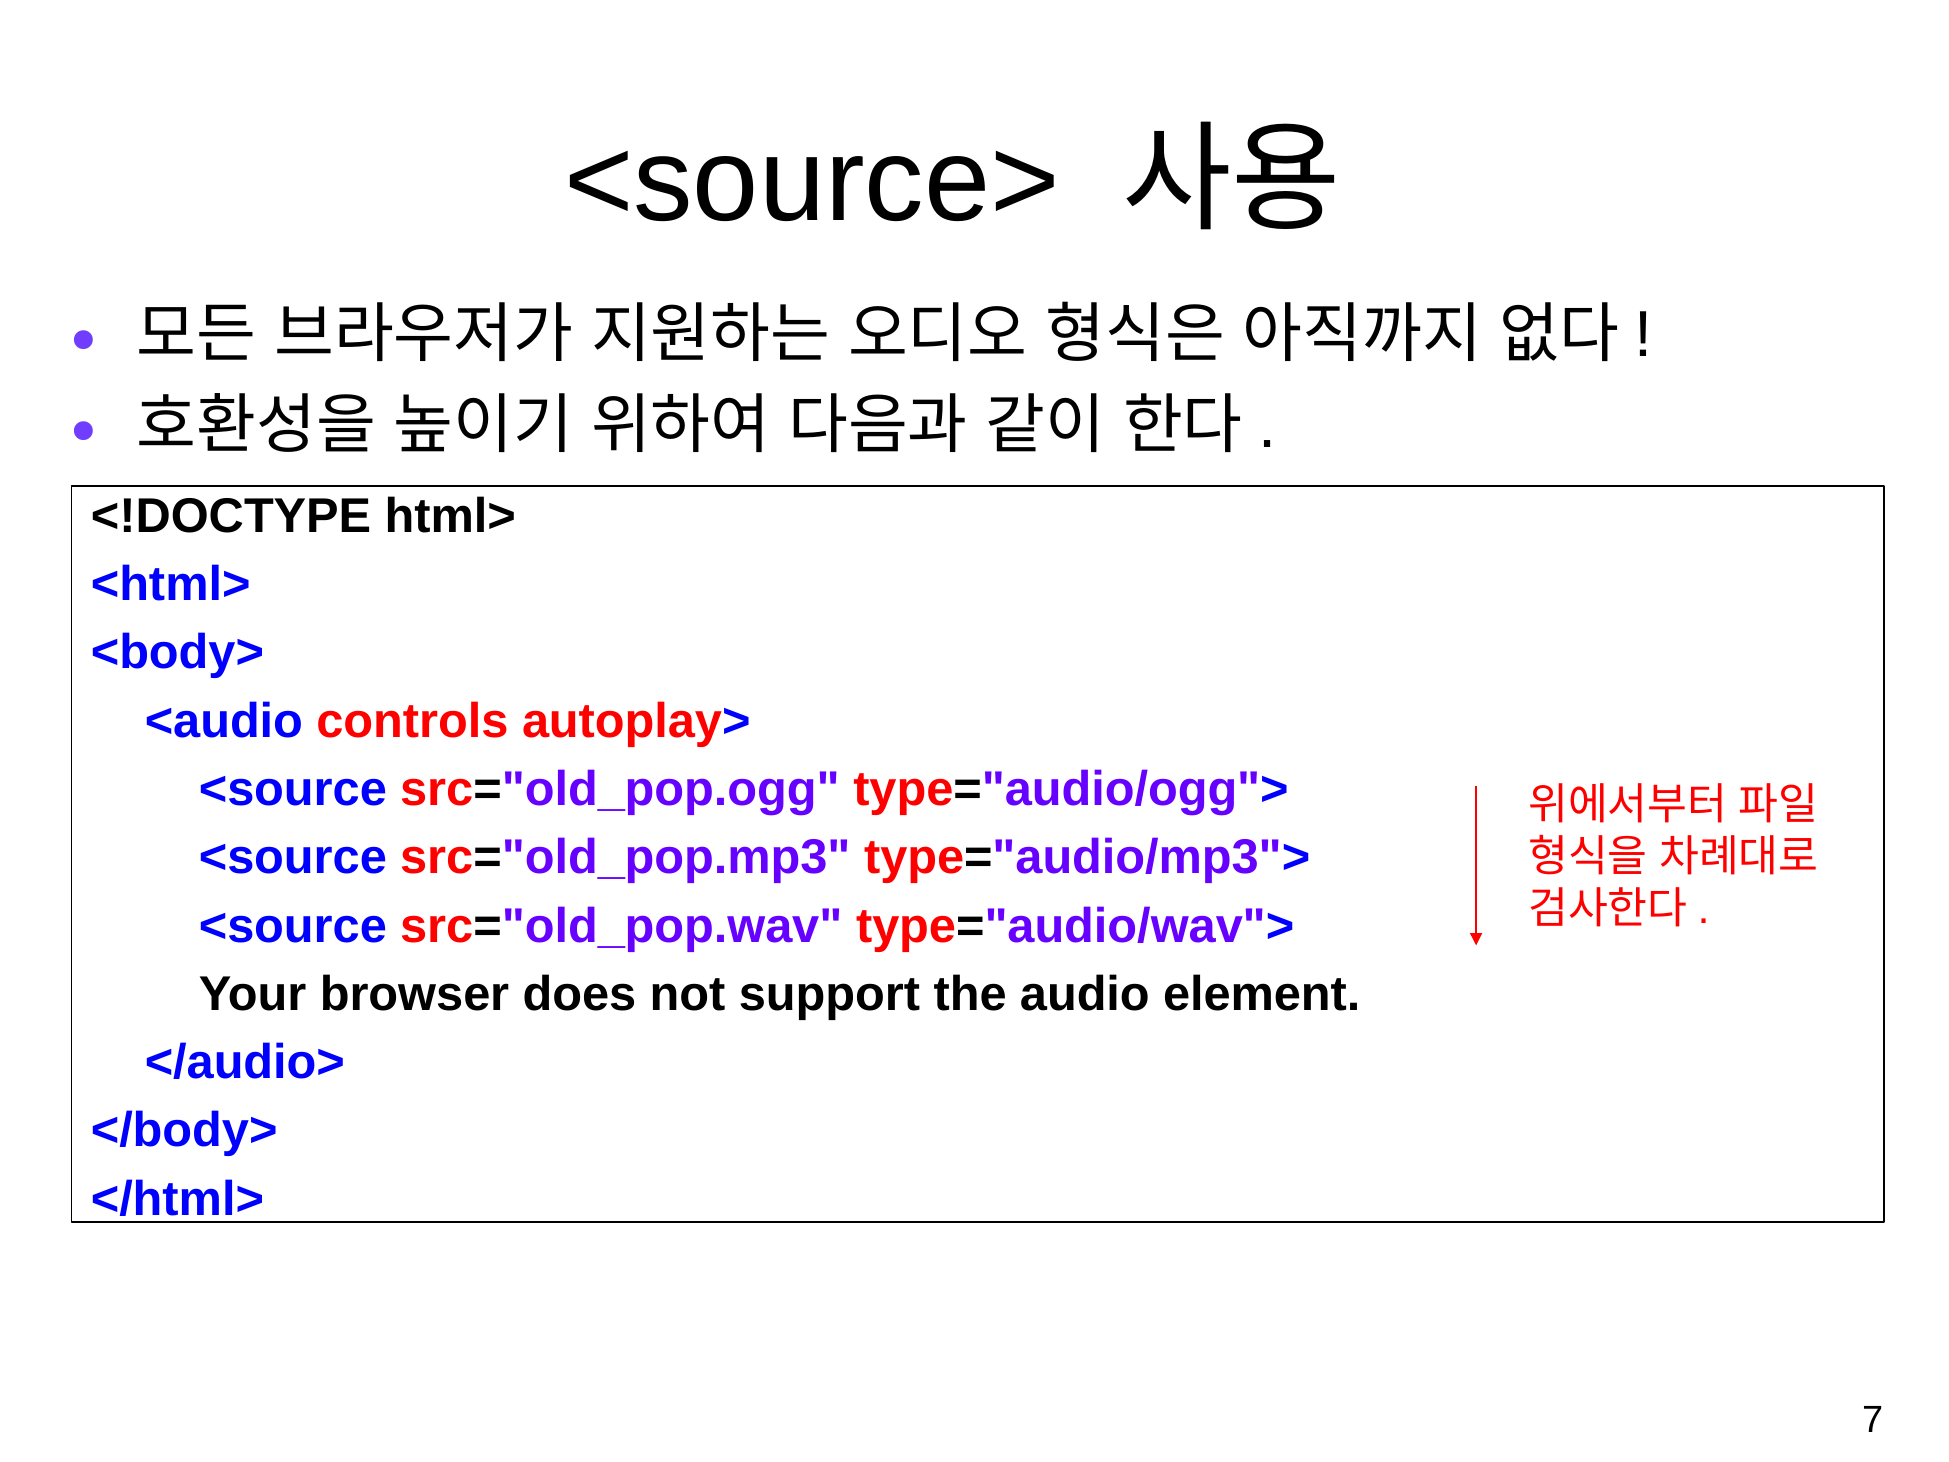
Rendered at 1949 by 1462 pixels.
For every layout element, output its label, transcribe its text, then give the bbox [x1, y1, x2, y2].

slide_number ‹#› [1496, 1372, 1899, 1462]
title <source> 사용 [156, 92, 1749, 255]
text_box <!DOCTYPE html> <html> <body> <audio controls autoplay> <source src="old_pop.ogg" type="audio/ogg"> <source src="old_pop.mp3" type="audio/mp3"> <source src="old_pop.wav" type="audio/wav"> Your browser does not support the audio element. </audio> </body> </html> [71, 486, 1885, 1223]
text_box 위에서부터 파일 형식을 차례대로 검사한다. [1513, 769, 1858, 940]
list 모든 브라우저가 지원하는 오디오 형식은 아직까지 없다! 호환성을 높이기 위하여 다음과 같이 한다. [48, 284, 1897, 1343]
